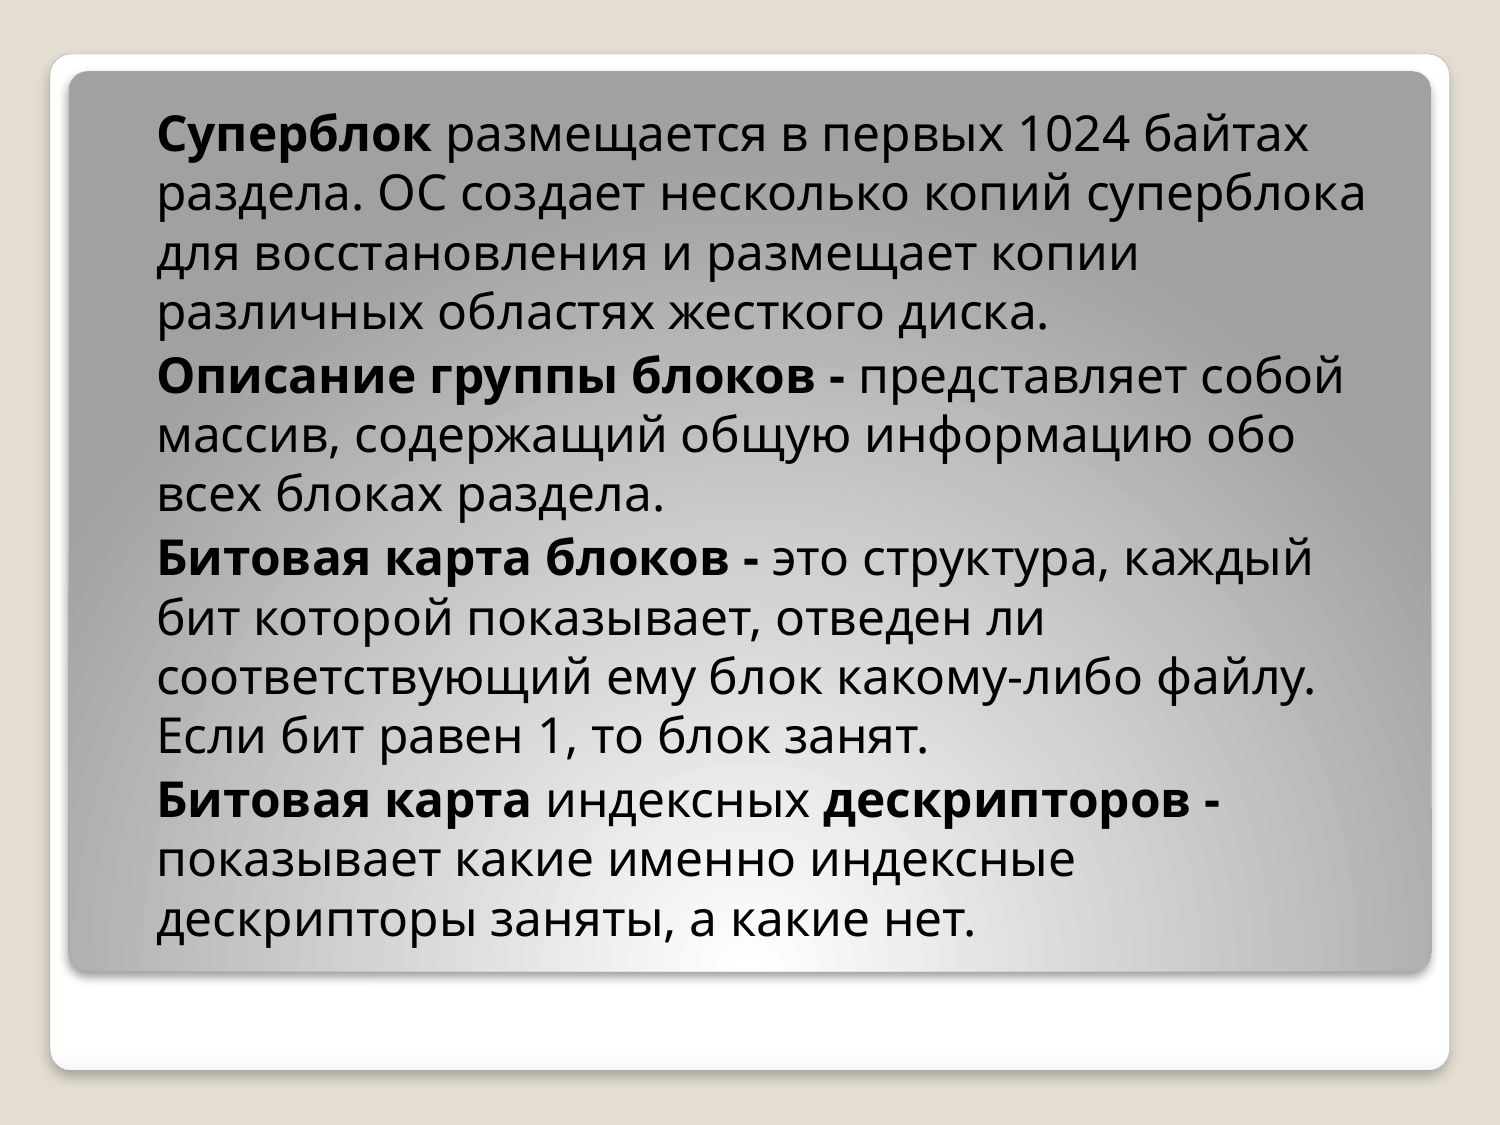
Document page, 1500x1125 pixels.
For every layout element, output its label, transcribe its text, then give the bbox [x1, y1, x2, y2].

list Суперблок размещается в первых 1024 байтах раздела. ОС создает несколько копий суперблока для восстановления и размещает копии различных областях жесткого диска. Описание группы блоков - представляет собой массив, содержащий общую информацию обо всех блоках раздела. Битовая карта блоков - это структура, каждый бит которой показывает, отведен ли соответствующий ему блок какому-либо файлу. Если бит равен 1, то блок занят. Битовая карта индексных дескрипторов - показывает какие именно индексные дескрипторы заняты, а какие нет. [82, 86, 1425, 973]
